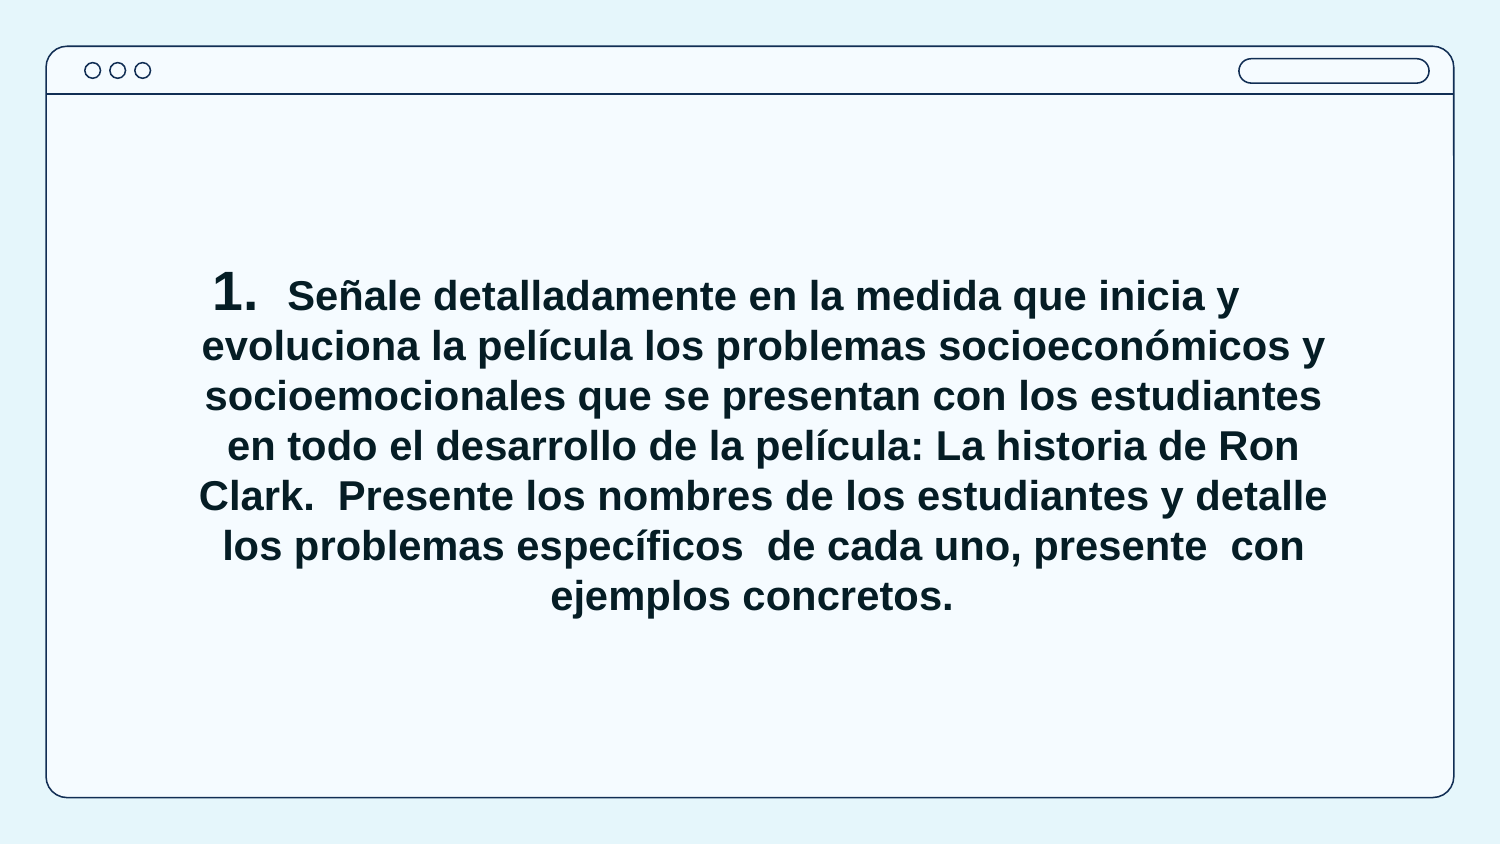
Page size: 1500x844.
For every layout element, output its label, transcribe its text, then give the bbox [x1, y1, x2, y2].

title Señale detalladamente en la medida que inicia y evoluciona la película los problemas socioeconómicos y socioemocionales que se presentan con los estudiantes en todo el desarrollo de la película: La historia de Ron Clark. Presente los nombres de los estudiantes y detalle los problemas específicos de cada uno, presente con ejemplos concretos. [107, 199, 1345, 705]
